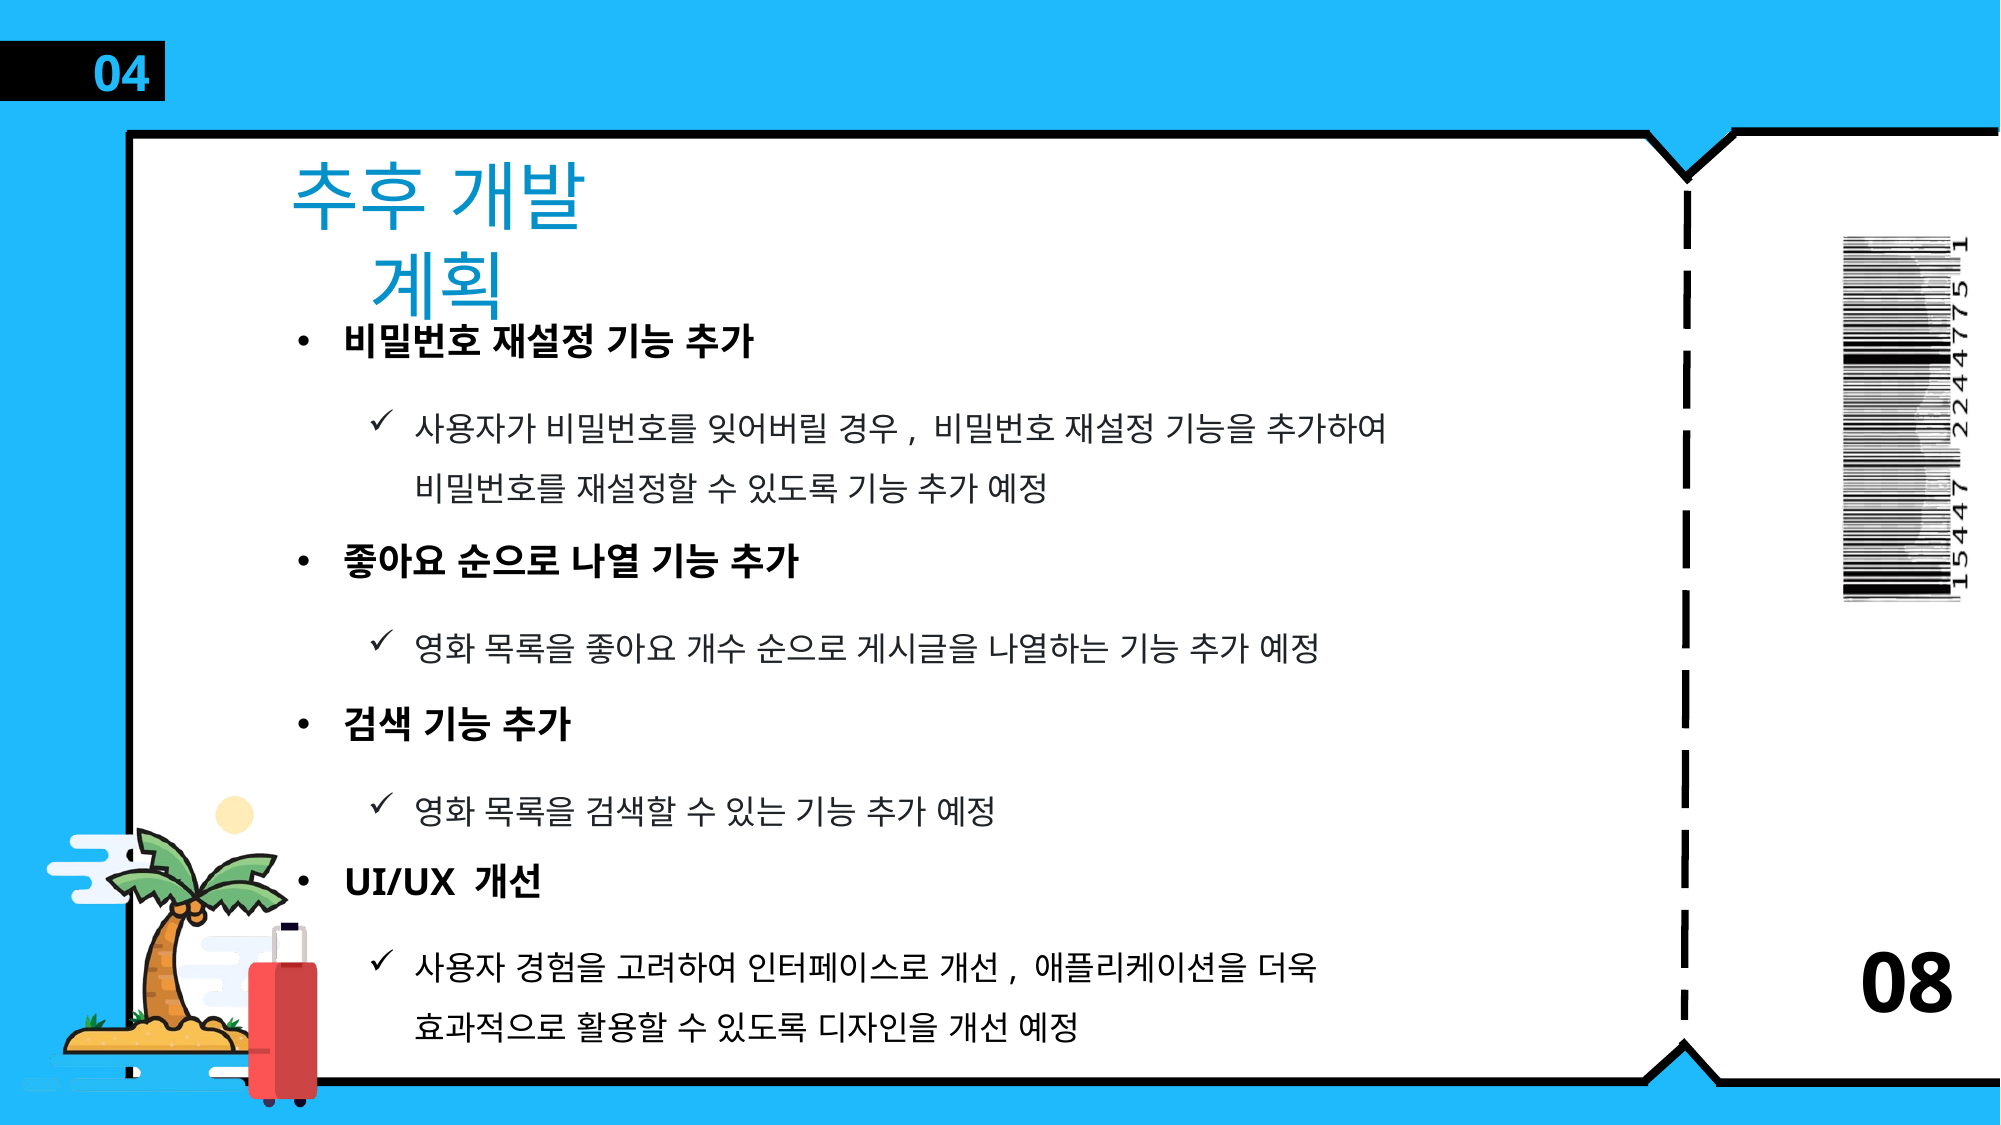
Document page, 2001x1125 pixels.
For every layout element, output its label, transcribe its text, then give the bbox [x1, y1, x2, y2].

text_box 04 [0, 40, 166, 102]
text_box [282, 530, 1413, 670]
picture [1690, 326, 2000, 508]
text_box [282, 850, 1366, 1049]
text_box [282, 693, 1413, 833]
picture [8, 732, 378, 1110]
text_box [282, 310, 1413, 511]
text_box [125, 123, 2000, 1092]
